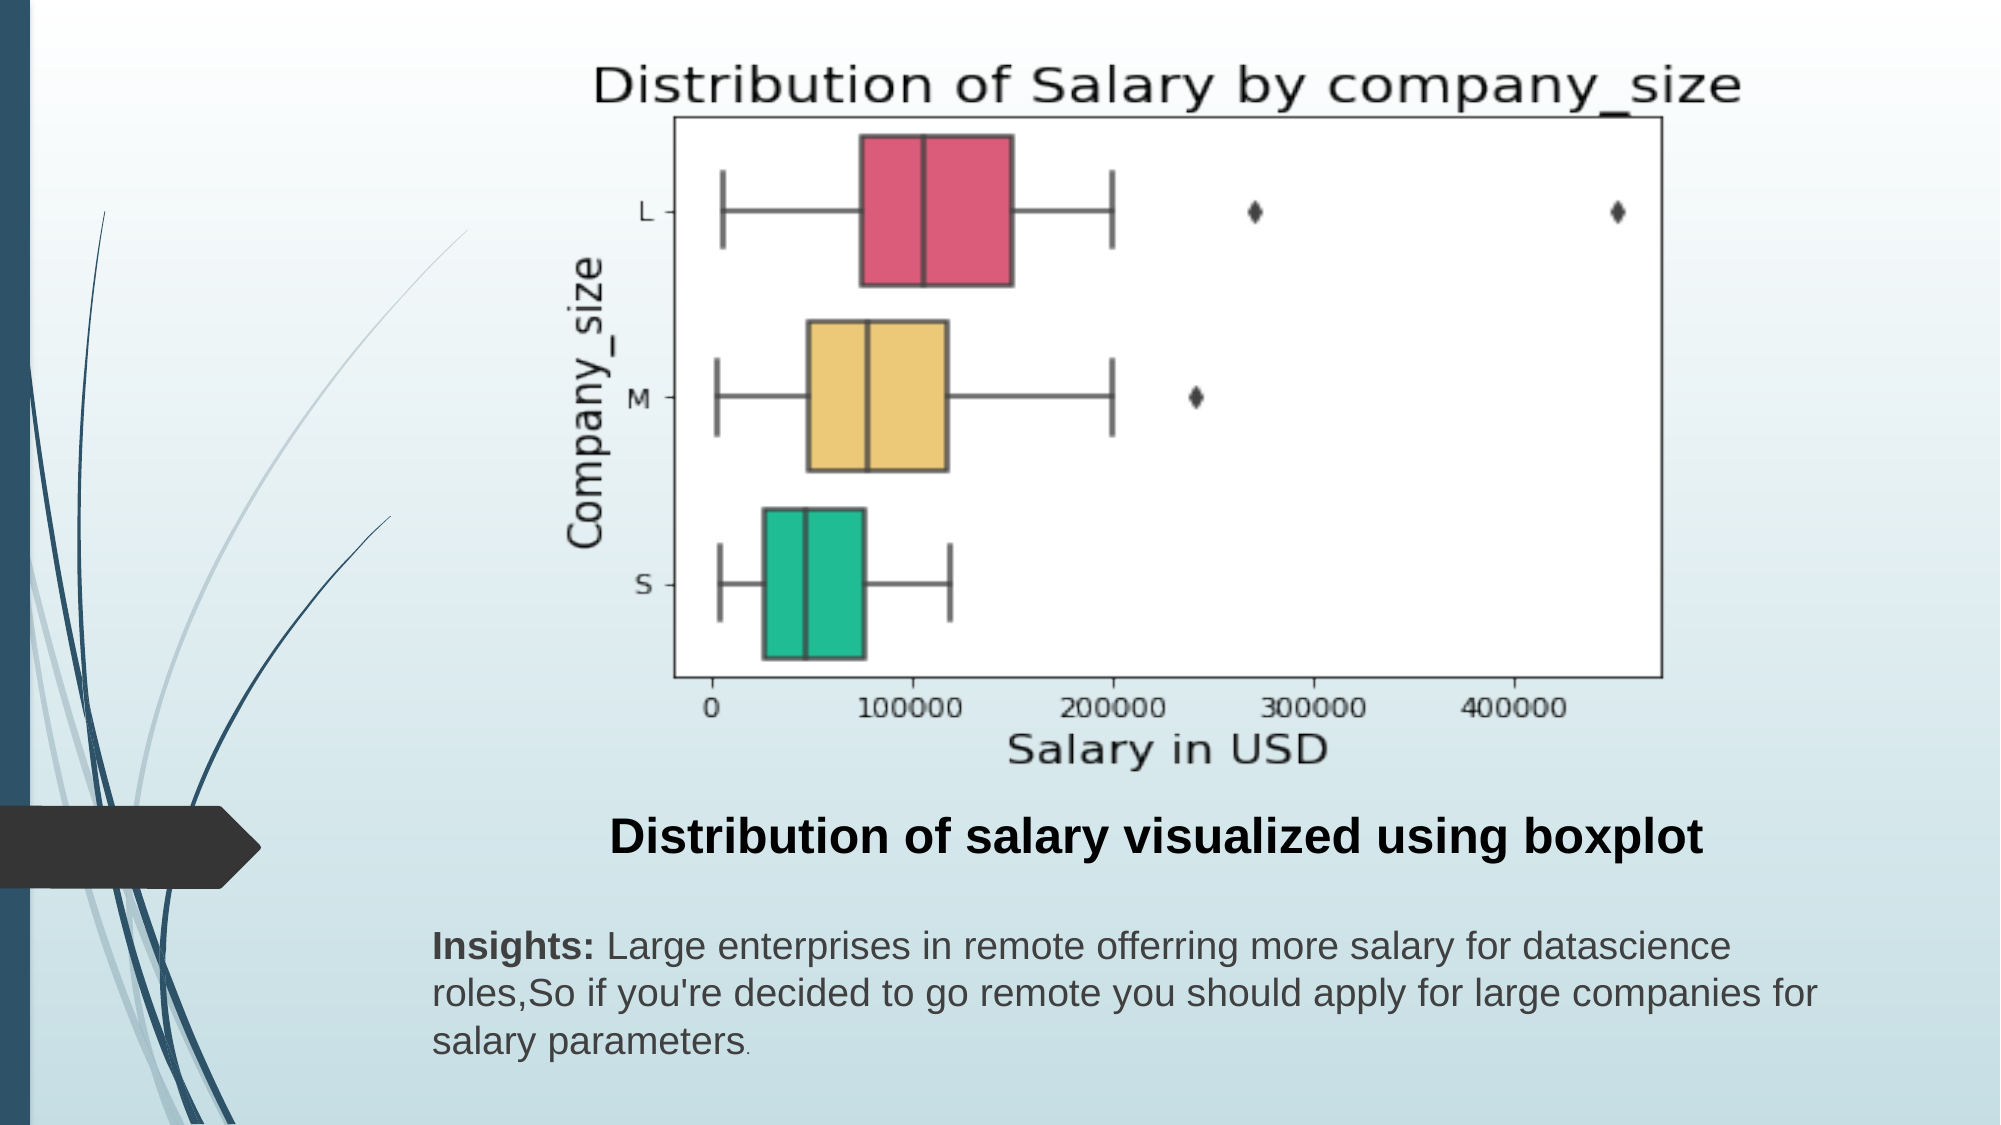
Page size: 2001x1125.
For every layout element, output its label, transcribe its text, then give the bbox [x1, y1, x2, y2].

title Distribution of salary visualized using boxplot [594, 778, 2000, 872]
picture [547, 47, 1765, 788]
list Insights: Large enterprises in remote offerring more salary for datascience roles,So if you're decided to go remote you should apply for large companies for salary parameters. [417, 913, 1895, 1070]
